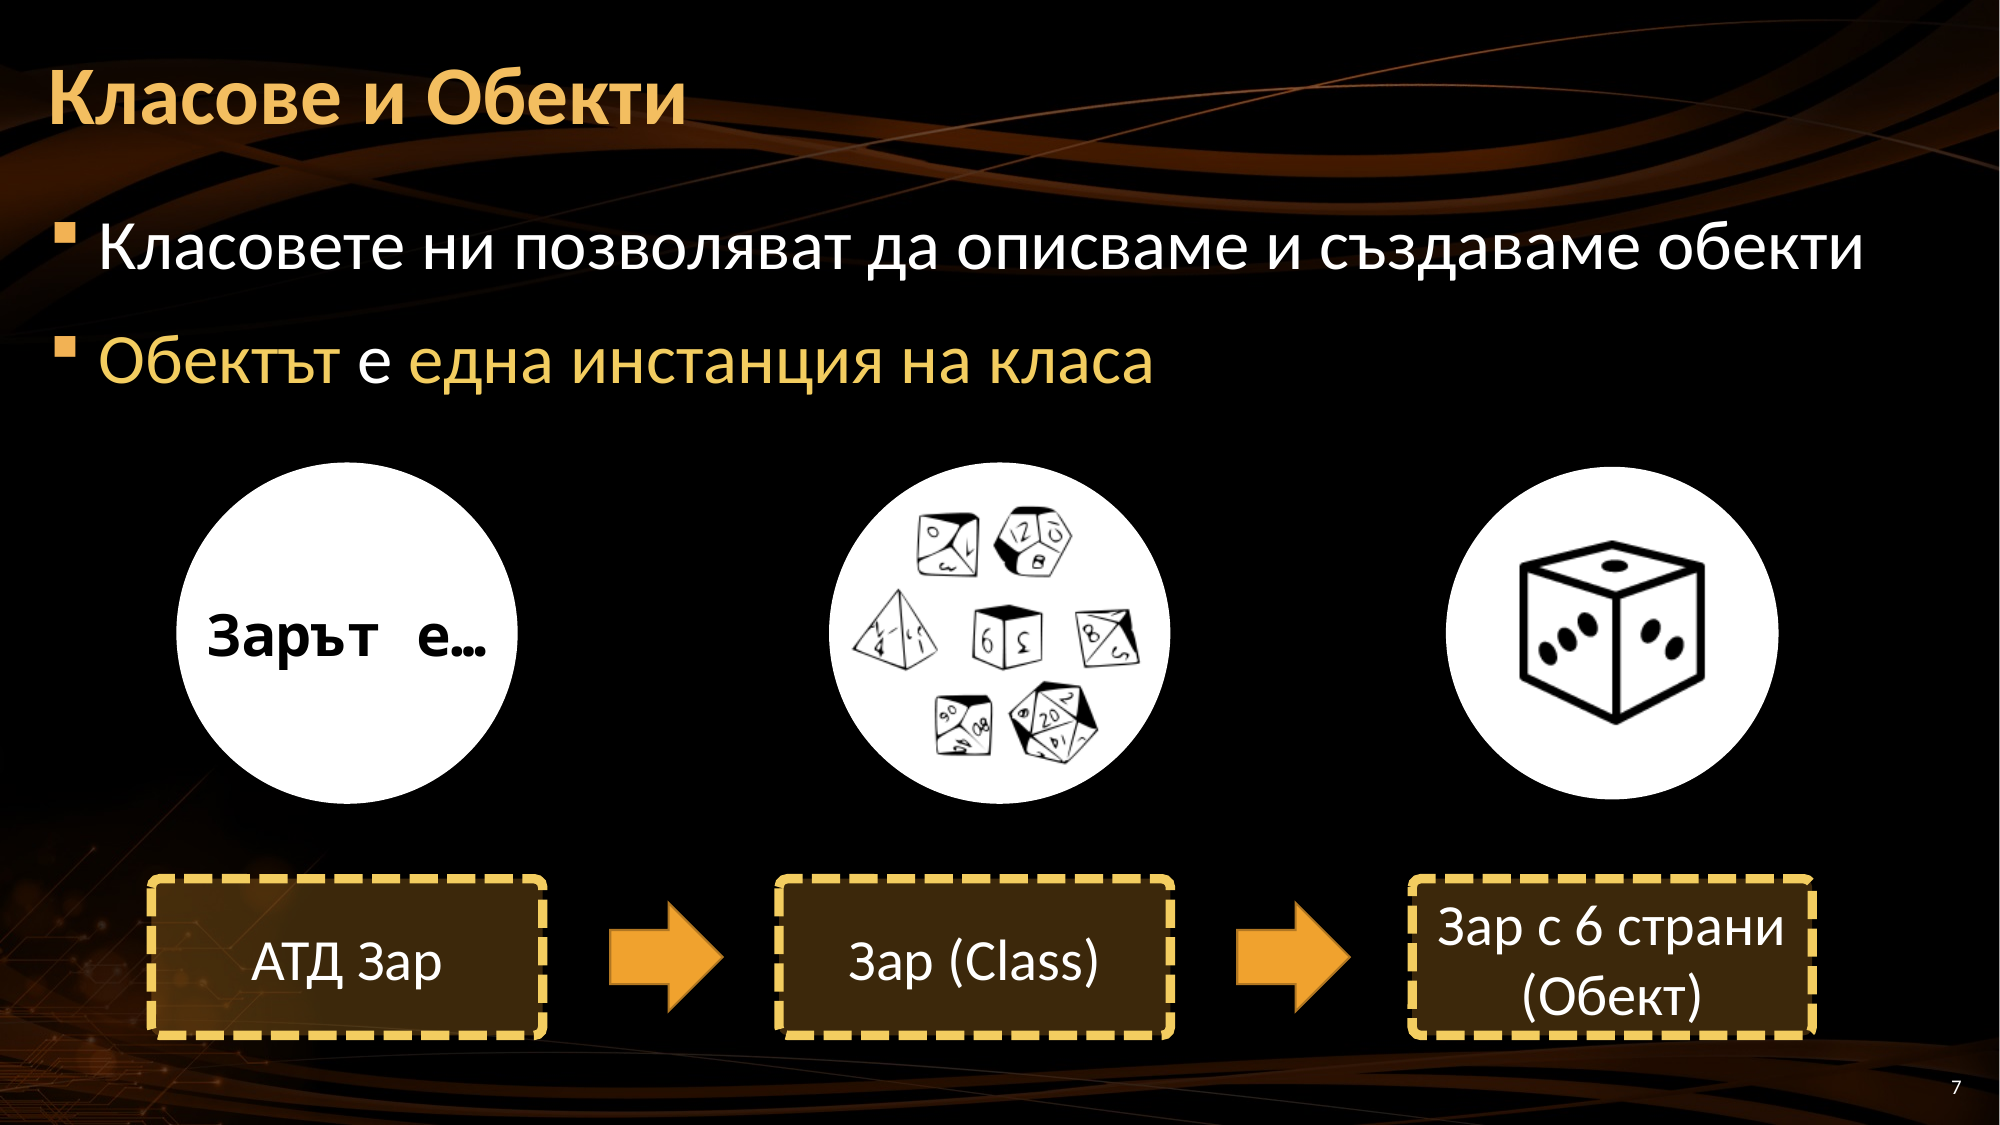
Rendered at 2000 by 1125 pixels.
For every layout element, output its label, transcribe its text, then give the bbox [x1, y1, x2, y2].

text_box [1236, 900, 1352, 1014]
text_box Зар (Class) [777, 877, 1172, 1037]
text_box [1445, 466, 1779, 800]
text_box Зарът е… [175, 461, 519, 805]
list Класовете ни позволяват да описваме и създаваме обекти Обектът е една инстанция на класа [31, 189, 1968, 1103]
text_box Зар с 6 страни (Обект) [1411, 877, 1814, 1037]
title Класове и Обекти [30, 6, 1968, 189]
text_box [828, 462, 1171, 804]
slide_number 7 [1897, 1070, 1968, 1103]
text_box АТД Зар [150, 877, 544, 1037]
text_box [609, 900, 725, 1014]
picture [0, 0, 2000, 1125]
